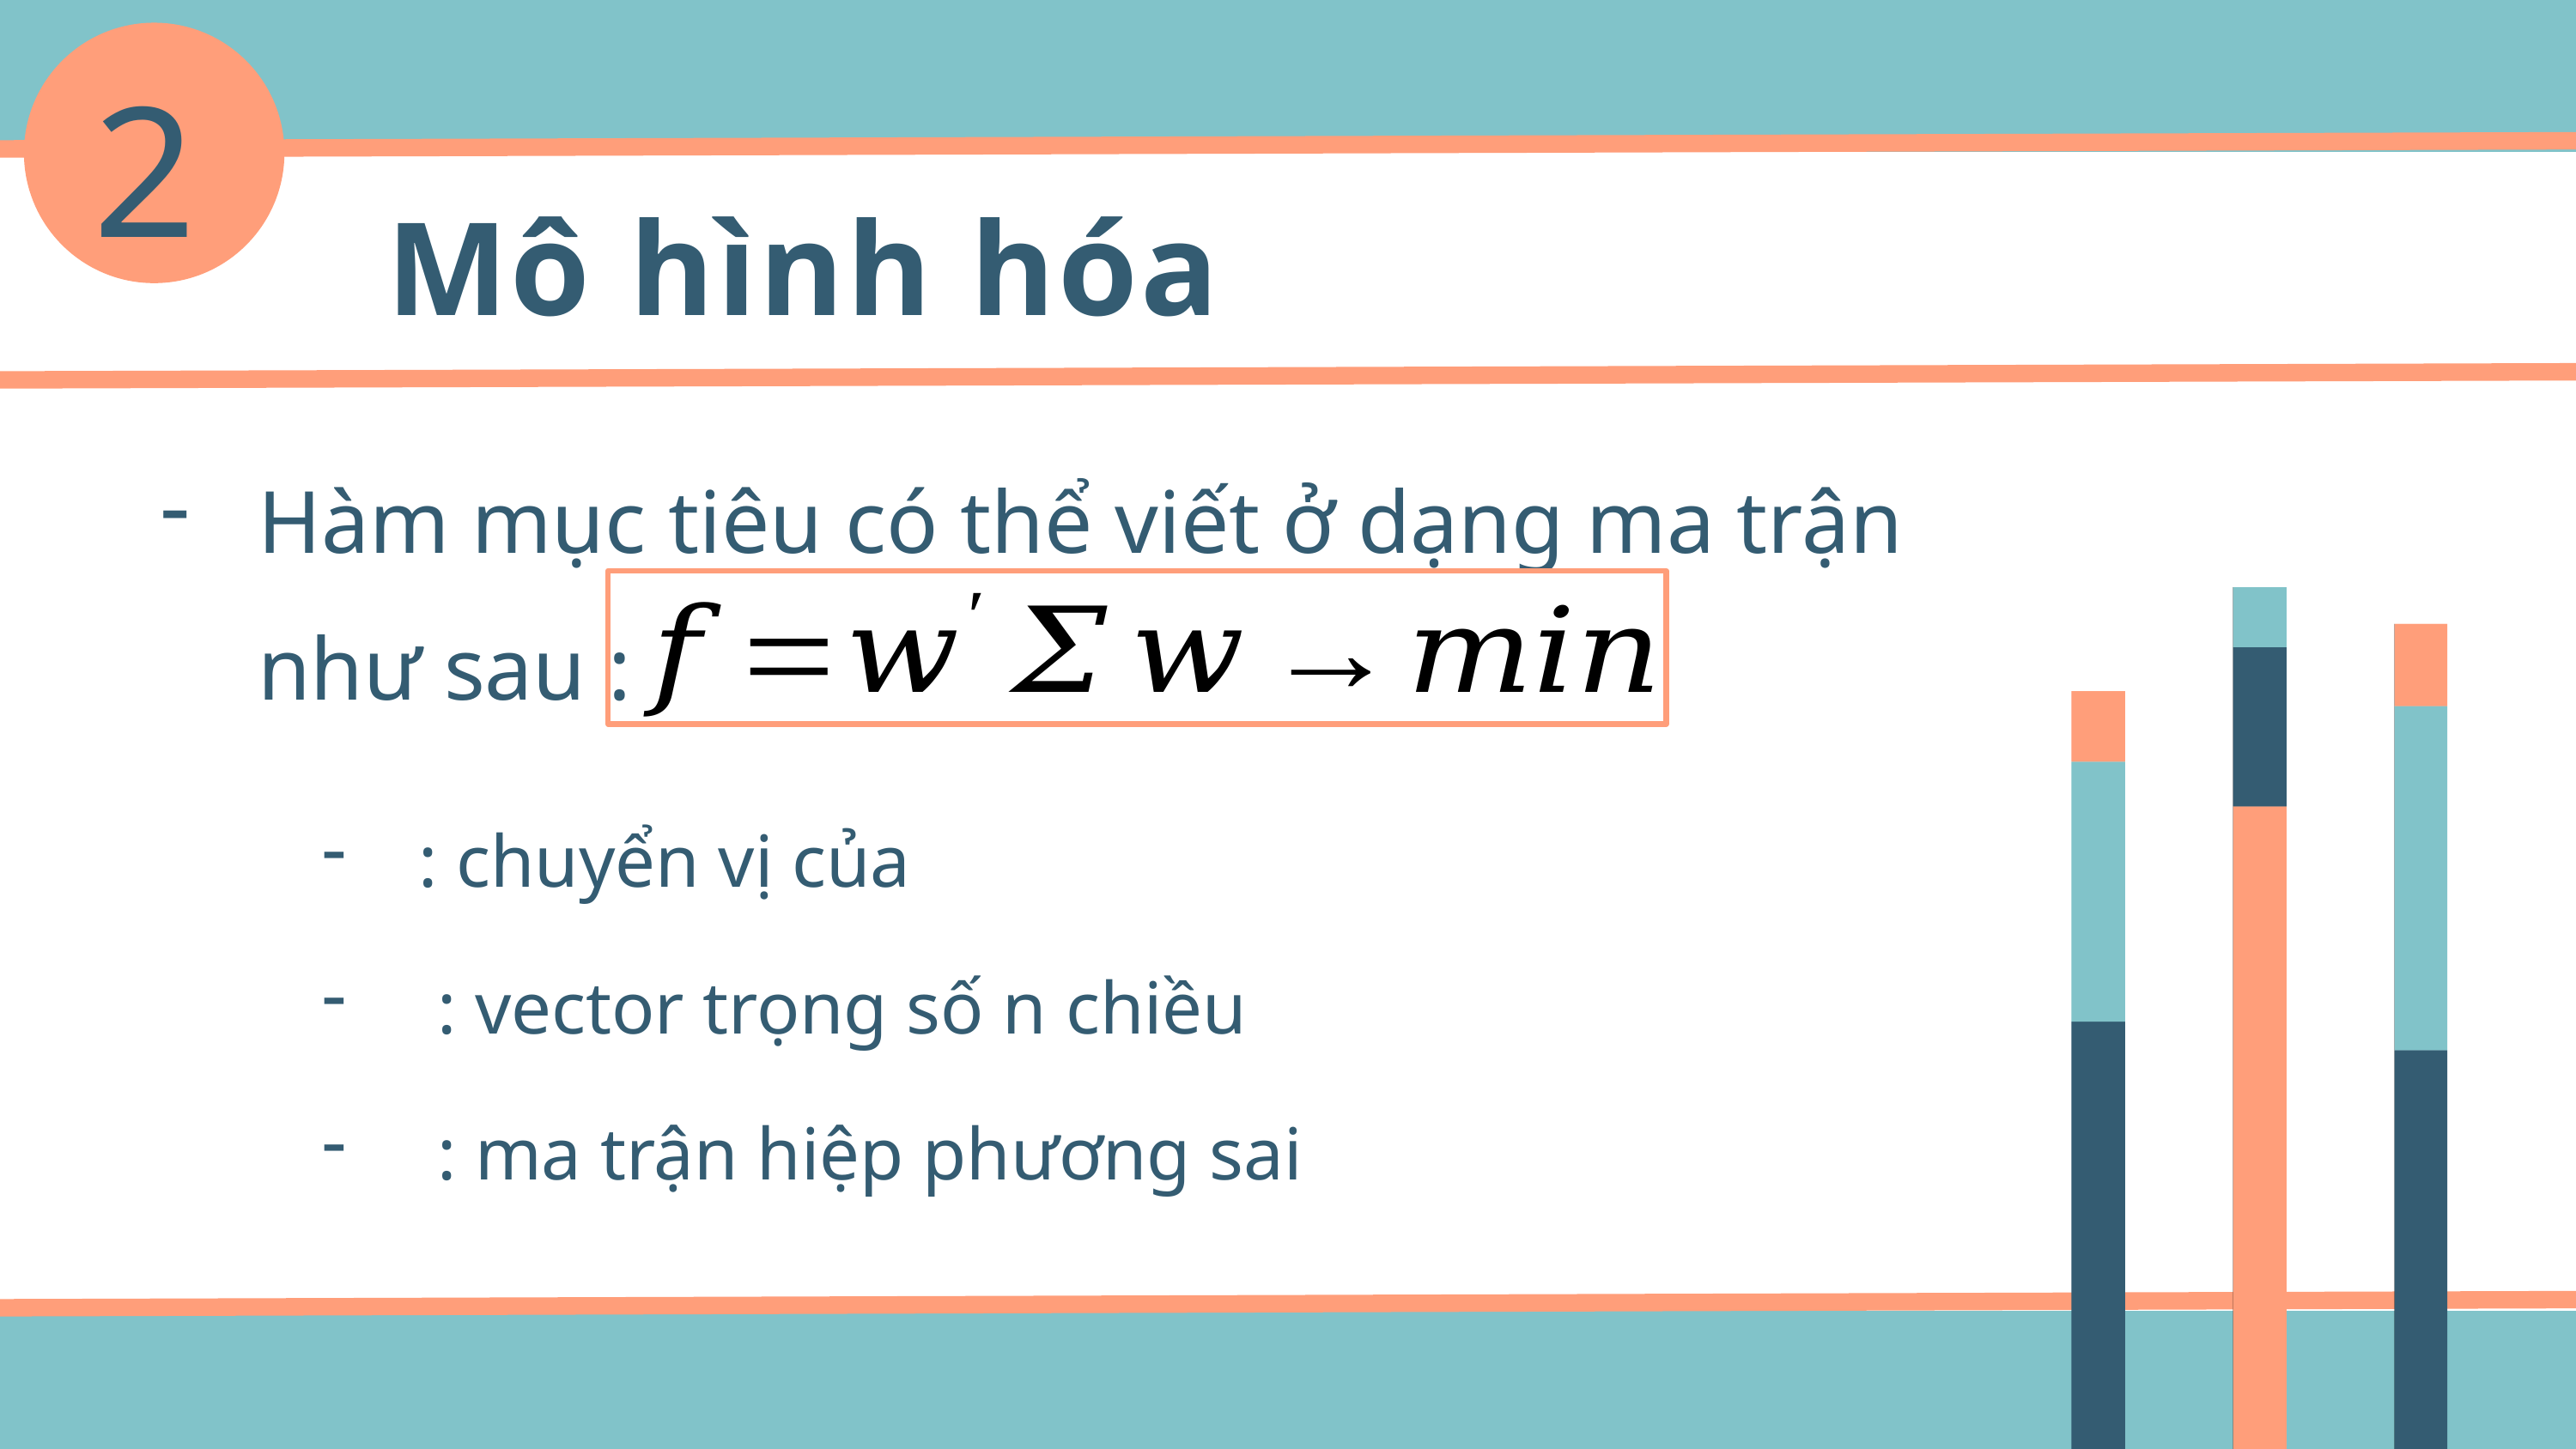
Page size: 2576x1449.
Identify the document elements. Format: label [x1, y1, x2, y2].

text_box [23, 22, 285, 284]
text_box [0, 151, 2576, 1311]
text_box [2071, 1320, 2448, 1449]
